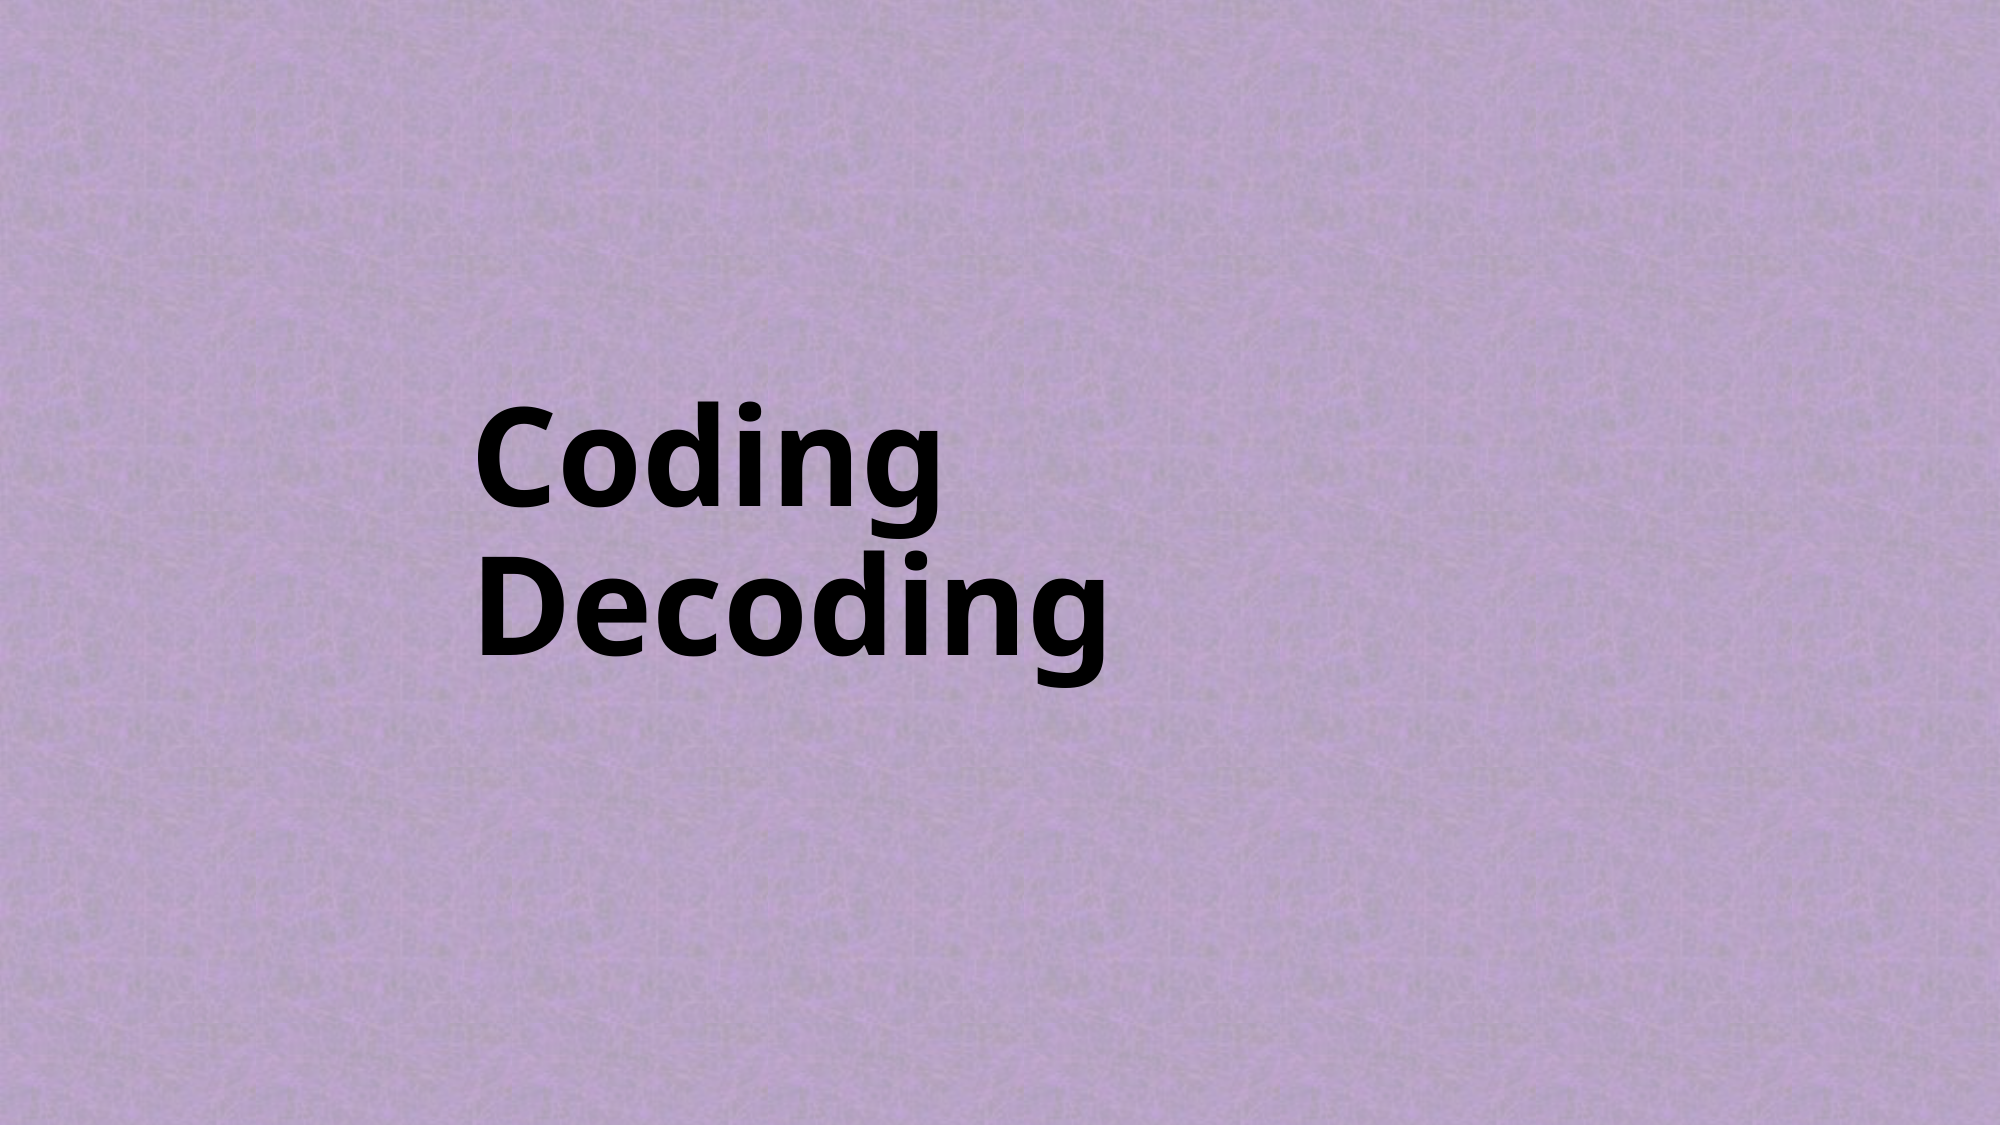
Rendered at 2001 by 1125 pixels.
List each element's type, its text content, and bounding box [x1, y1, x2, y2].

title Coding Decoding [455, 427, 1545, 646]
